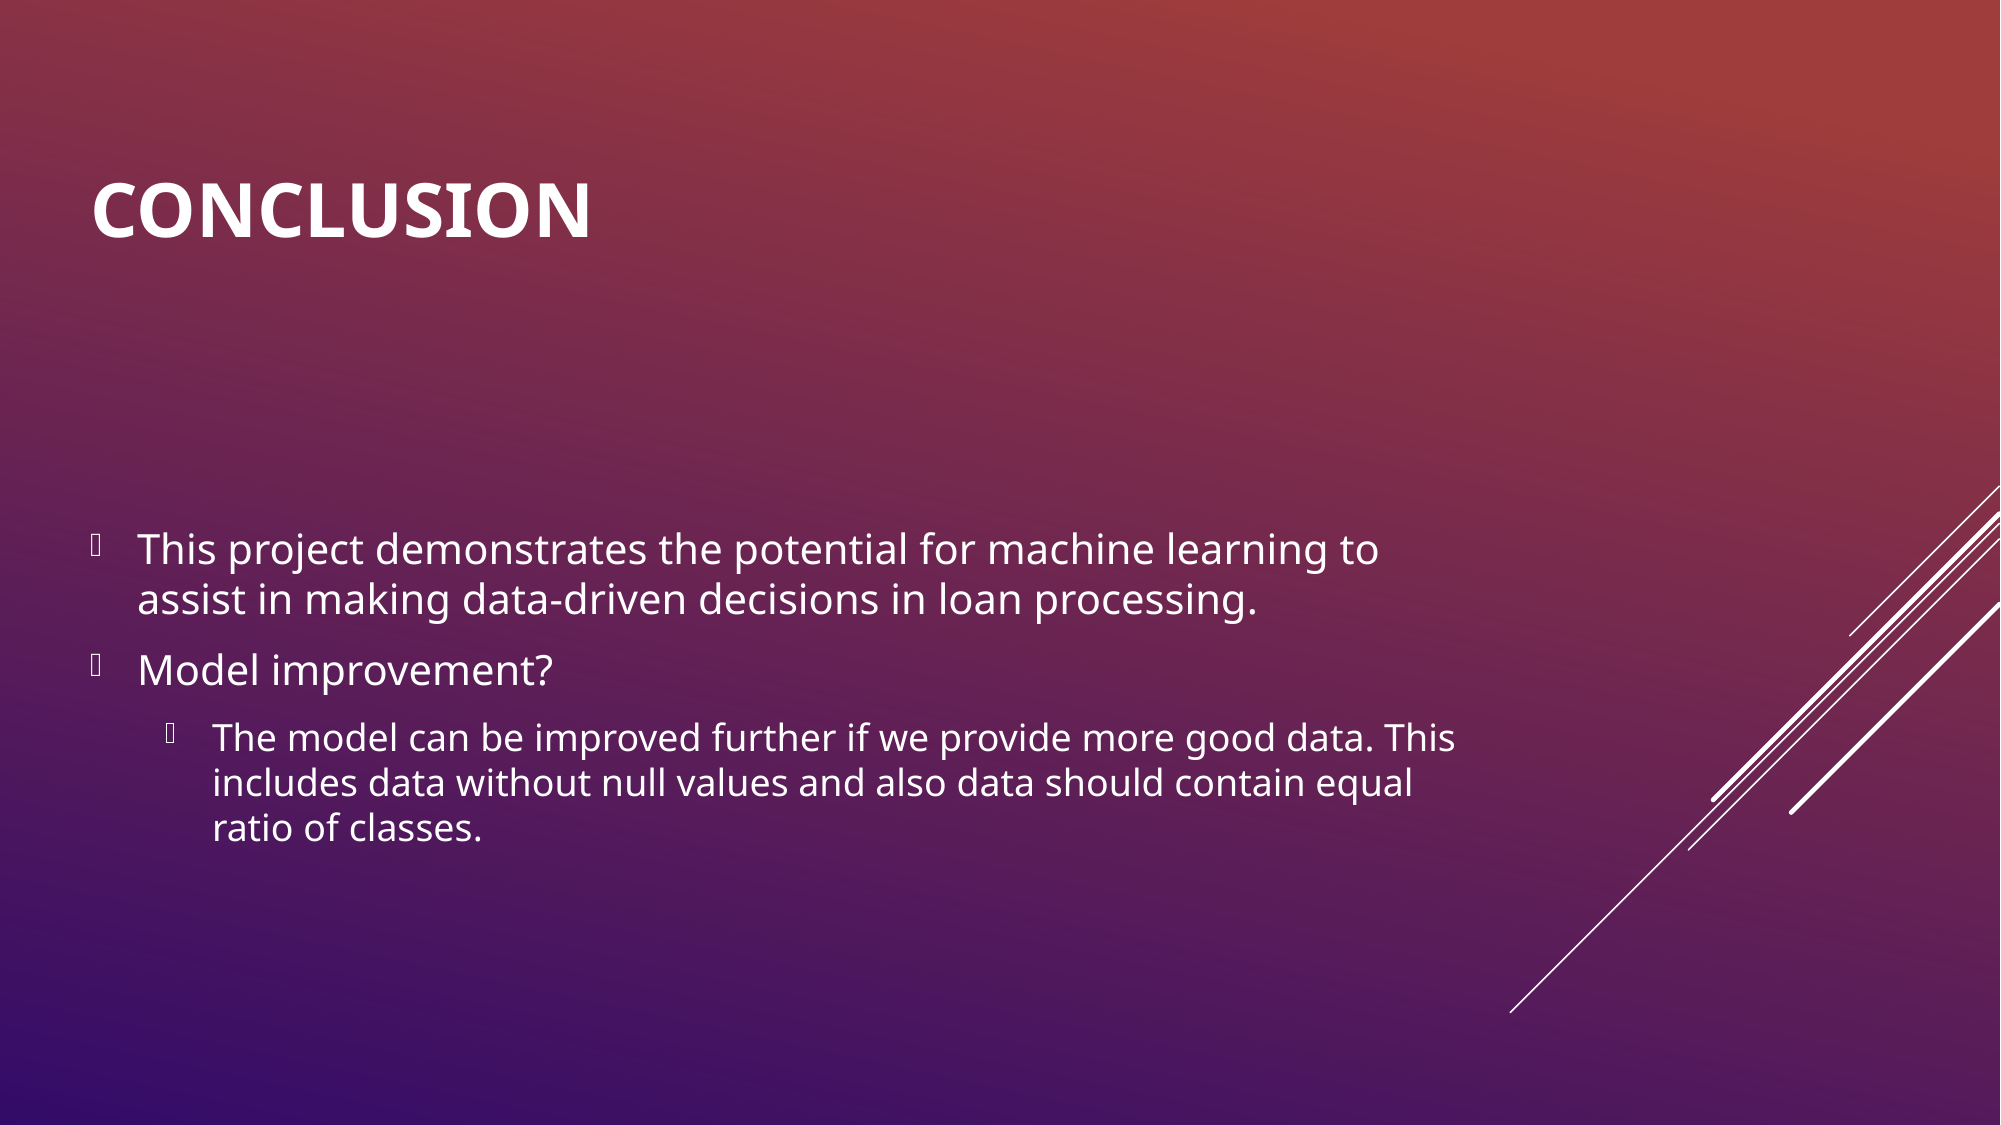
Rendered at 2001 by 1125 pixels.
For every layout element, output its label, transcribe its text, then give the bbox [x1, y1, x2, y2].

title Conclusion [75, 84, 1476, 331]
list This project demonstrates the potential for machine learning to assist in making data-driven decisions in loan processing. Model improvement? The model can be improved further if we provide more good data. This includes data without null values and also data should contain equal ratio of classes. [75, 331, 1476, 1041]
